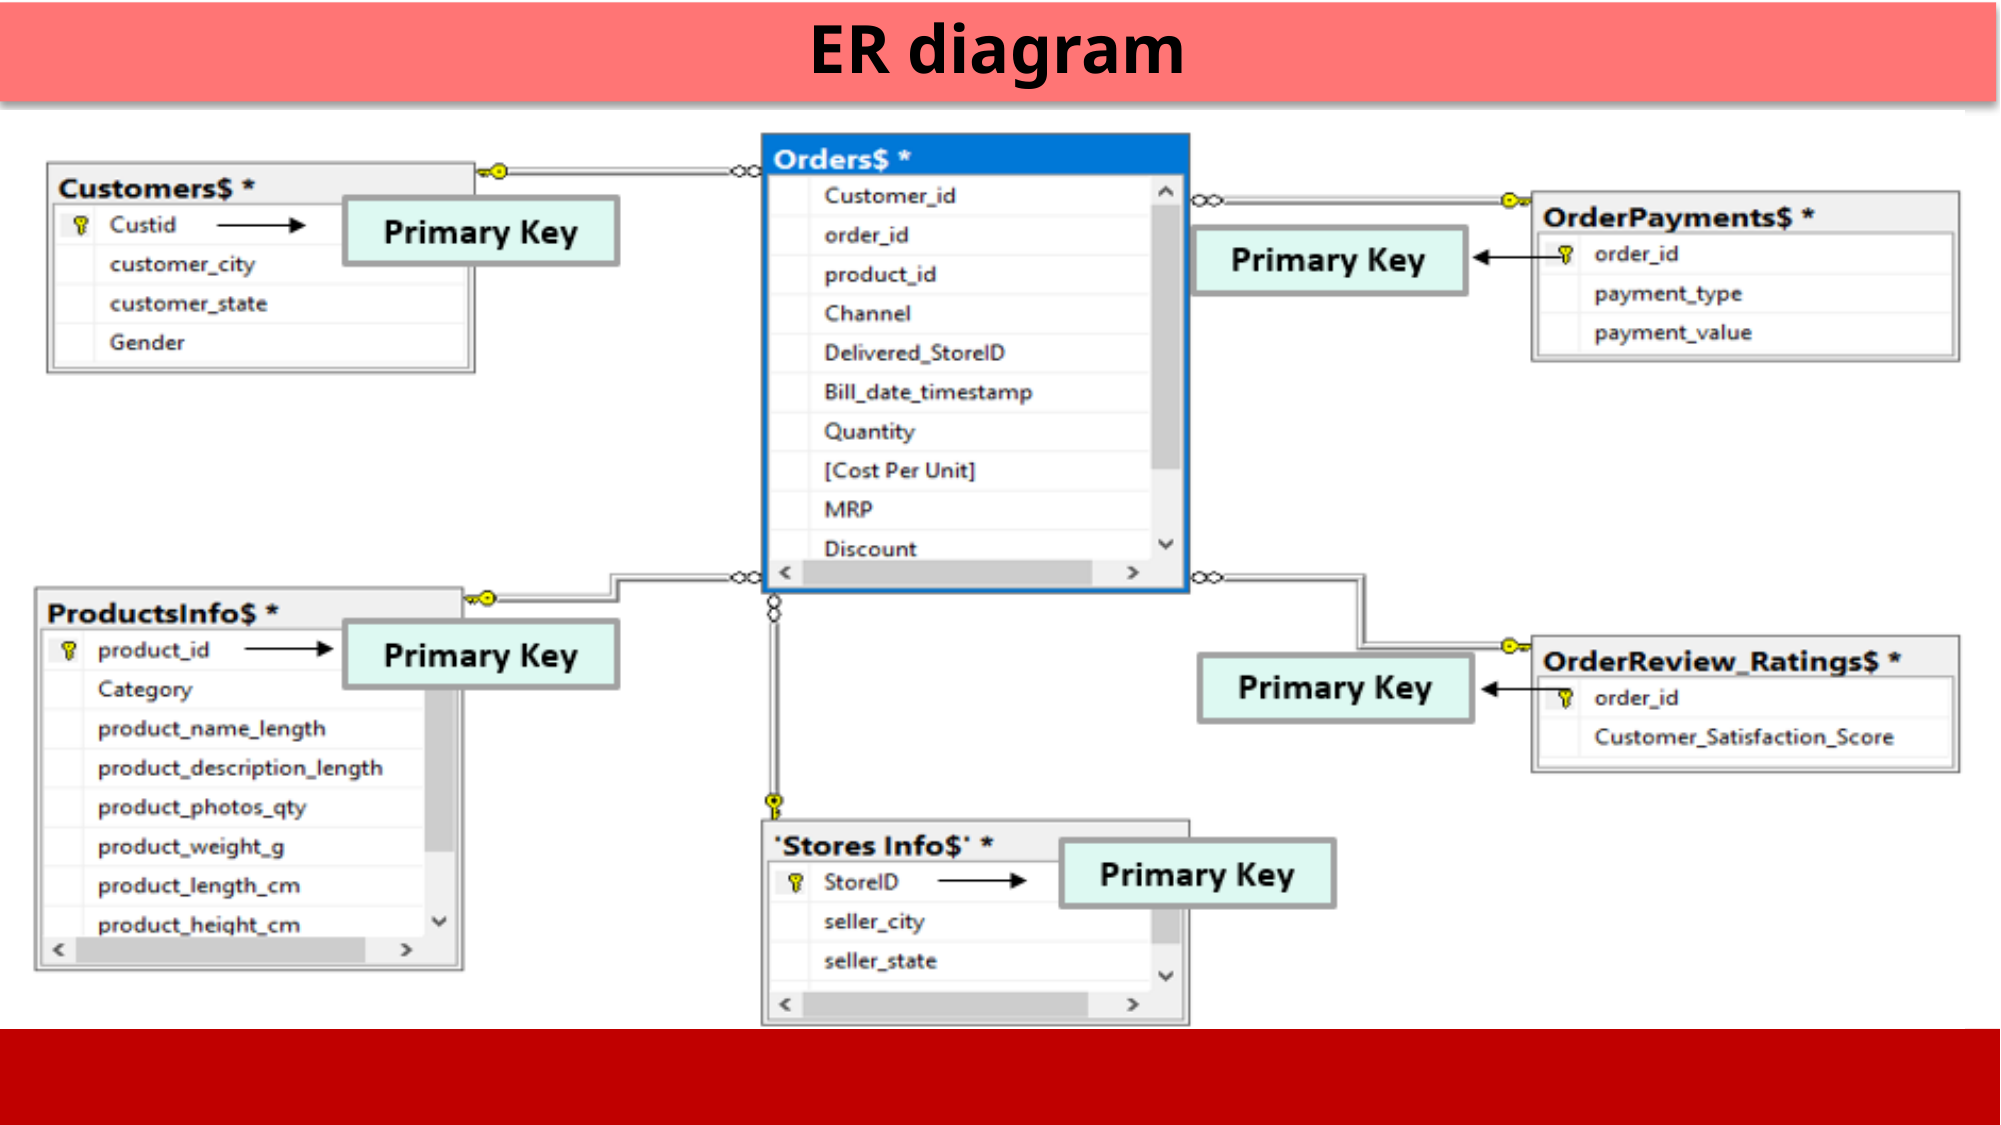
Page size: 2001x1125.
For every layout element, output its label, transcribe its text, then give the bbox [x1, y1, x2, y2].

text_box [0, 1028, 2000, 1125]
title ER diagram [0, 2, 1997, 102]
picture [0, 110, 1965, 1029]
